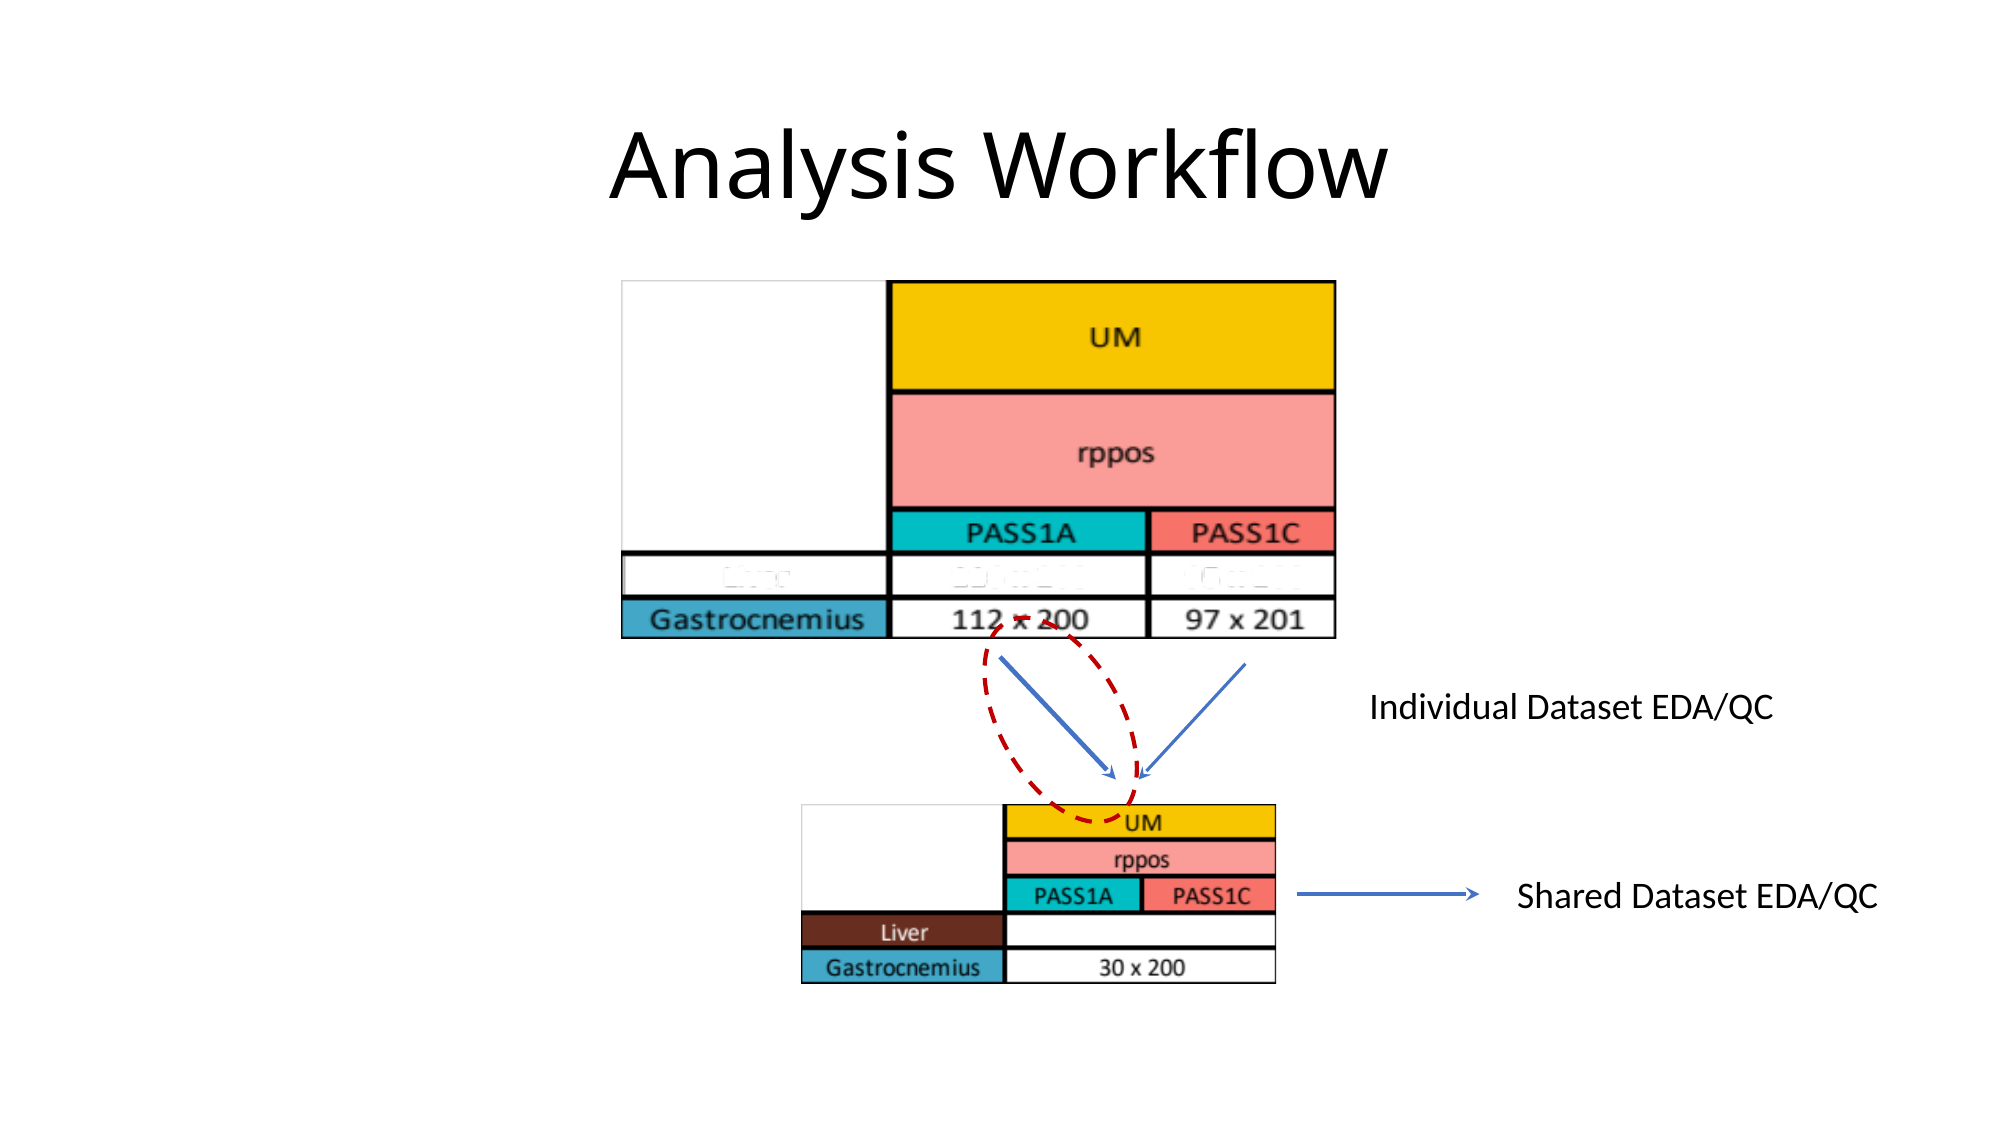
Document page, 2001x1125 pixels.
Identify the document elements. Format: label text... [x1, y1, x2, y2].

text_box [801, 804, 1277, 984]
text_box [620, 280, 1337, 639]
text_box Shared Dataset EDA/QC [1502, 863, 1978, 924]
text_box Individual Dataset EDA/QC [1354, 674, 1830, 735]
title Analysis Workflow [137, 59, 1863, 278]
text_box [999, 656, 1116, 780]
text_box [983, 639, 1092, 736]
text_box [1028, 691, 1138, 804]
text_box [1138, 663, 1246, 780]
